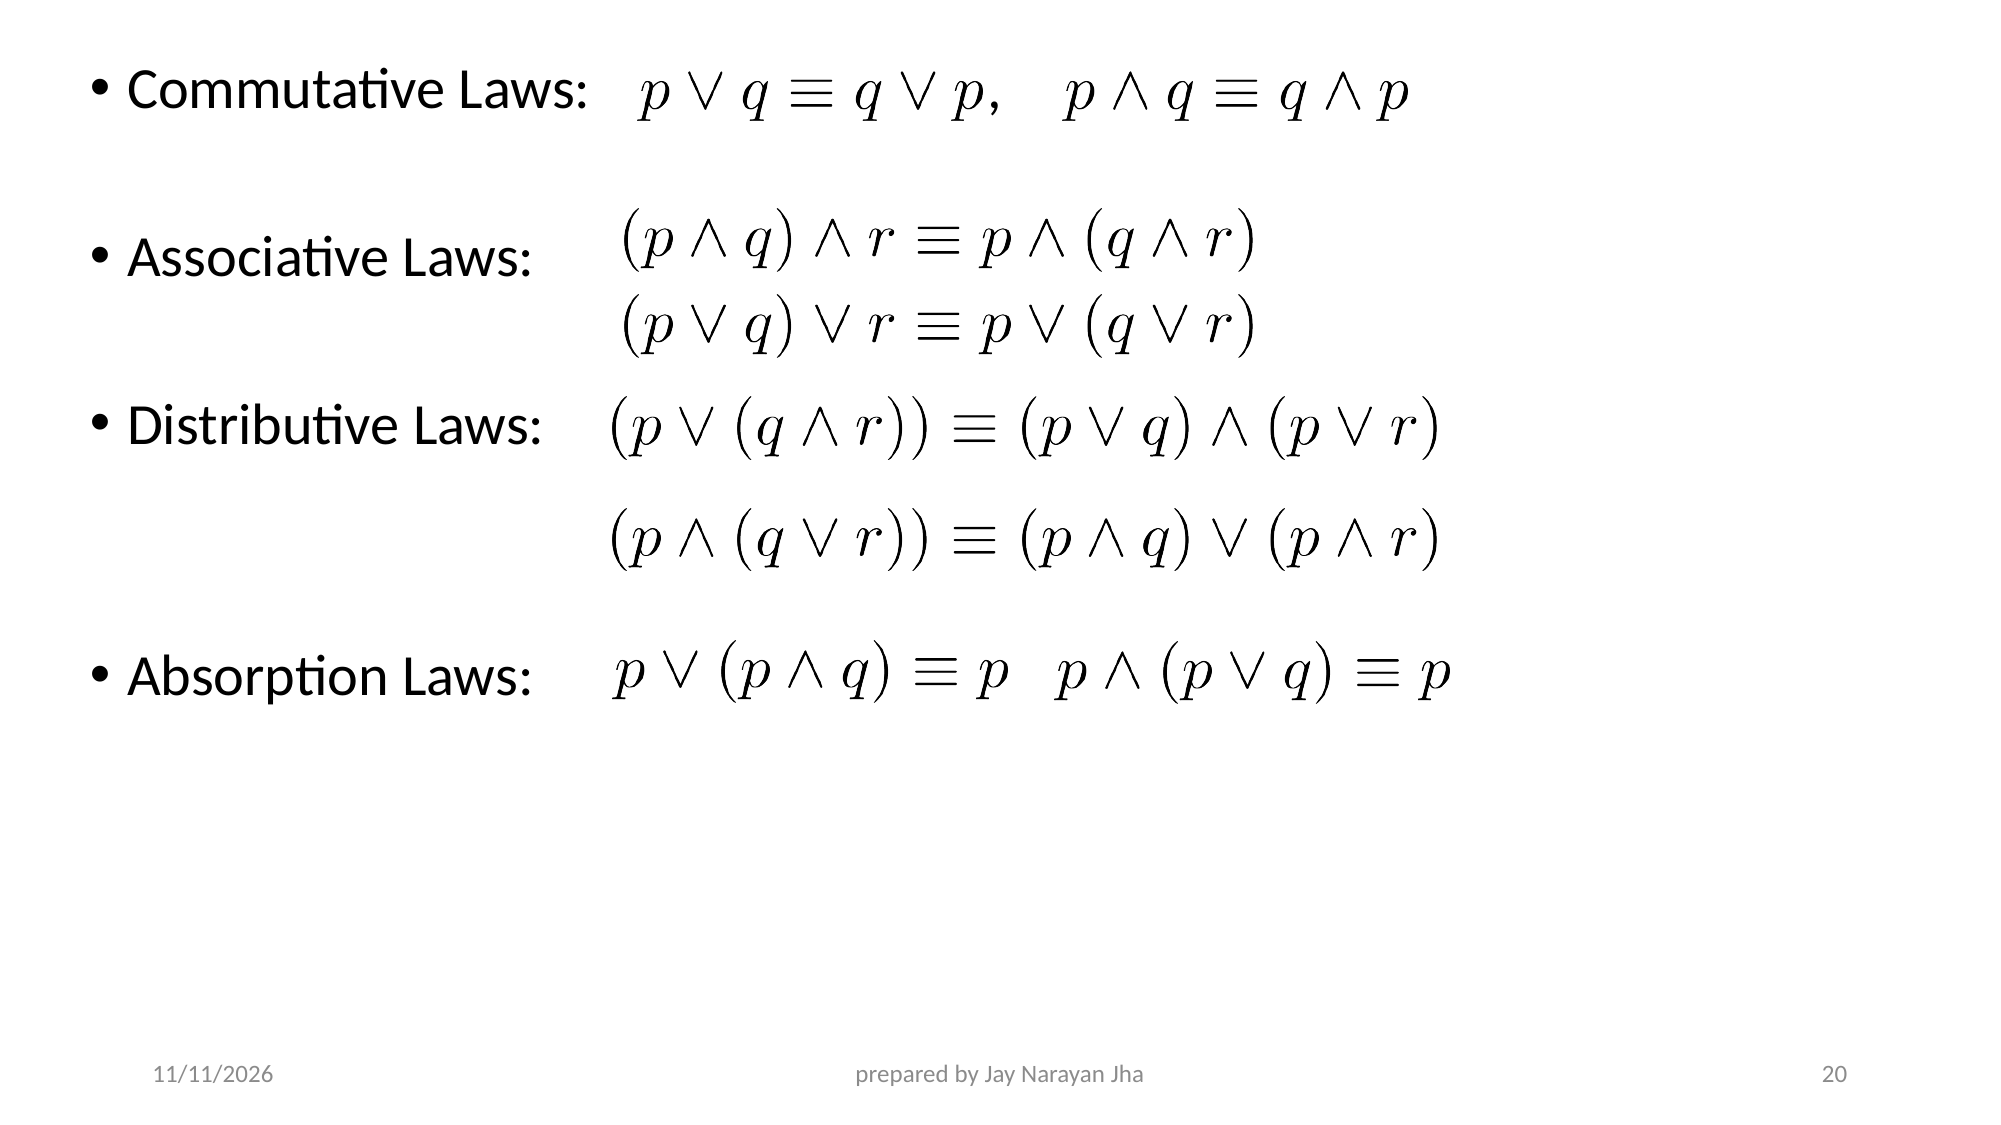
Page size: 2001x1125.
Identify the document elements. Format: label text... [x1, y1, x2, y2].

picture [1062, 71, 1408, 121]
text_box Commutative Laws: , Associative Laws: Distributive Laws: Absorption Laws: [74, 51, 1425, 772]
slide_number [137, 1042, 588, 1103]
footer prepared by Jay Narayan Jha [662, 1042, 1338, 1103]
slide_number 20 [1412, 1042, 1863, 1103]
picture [612, 508, 1437, 571]
picture [612, 640, 1008, 703]
picture [637, 71, 983, 121]
picture [624, 294, 1253, 358]
picture [624, 208, 1253, 272]
picture [1054, 641, 1450, 705]
picture [612, 396, 1437, 460]
